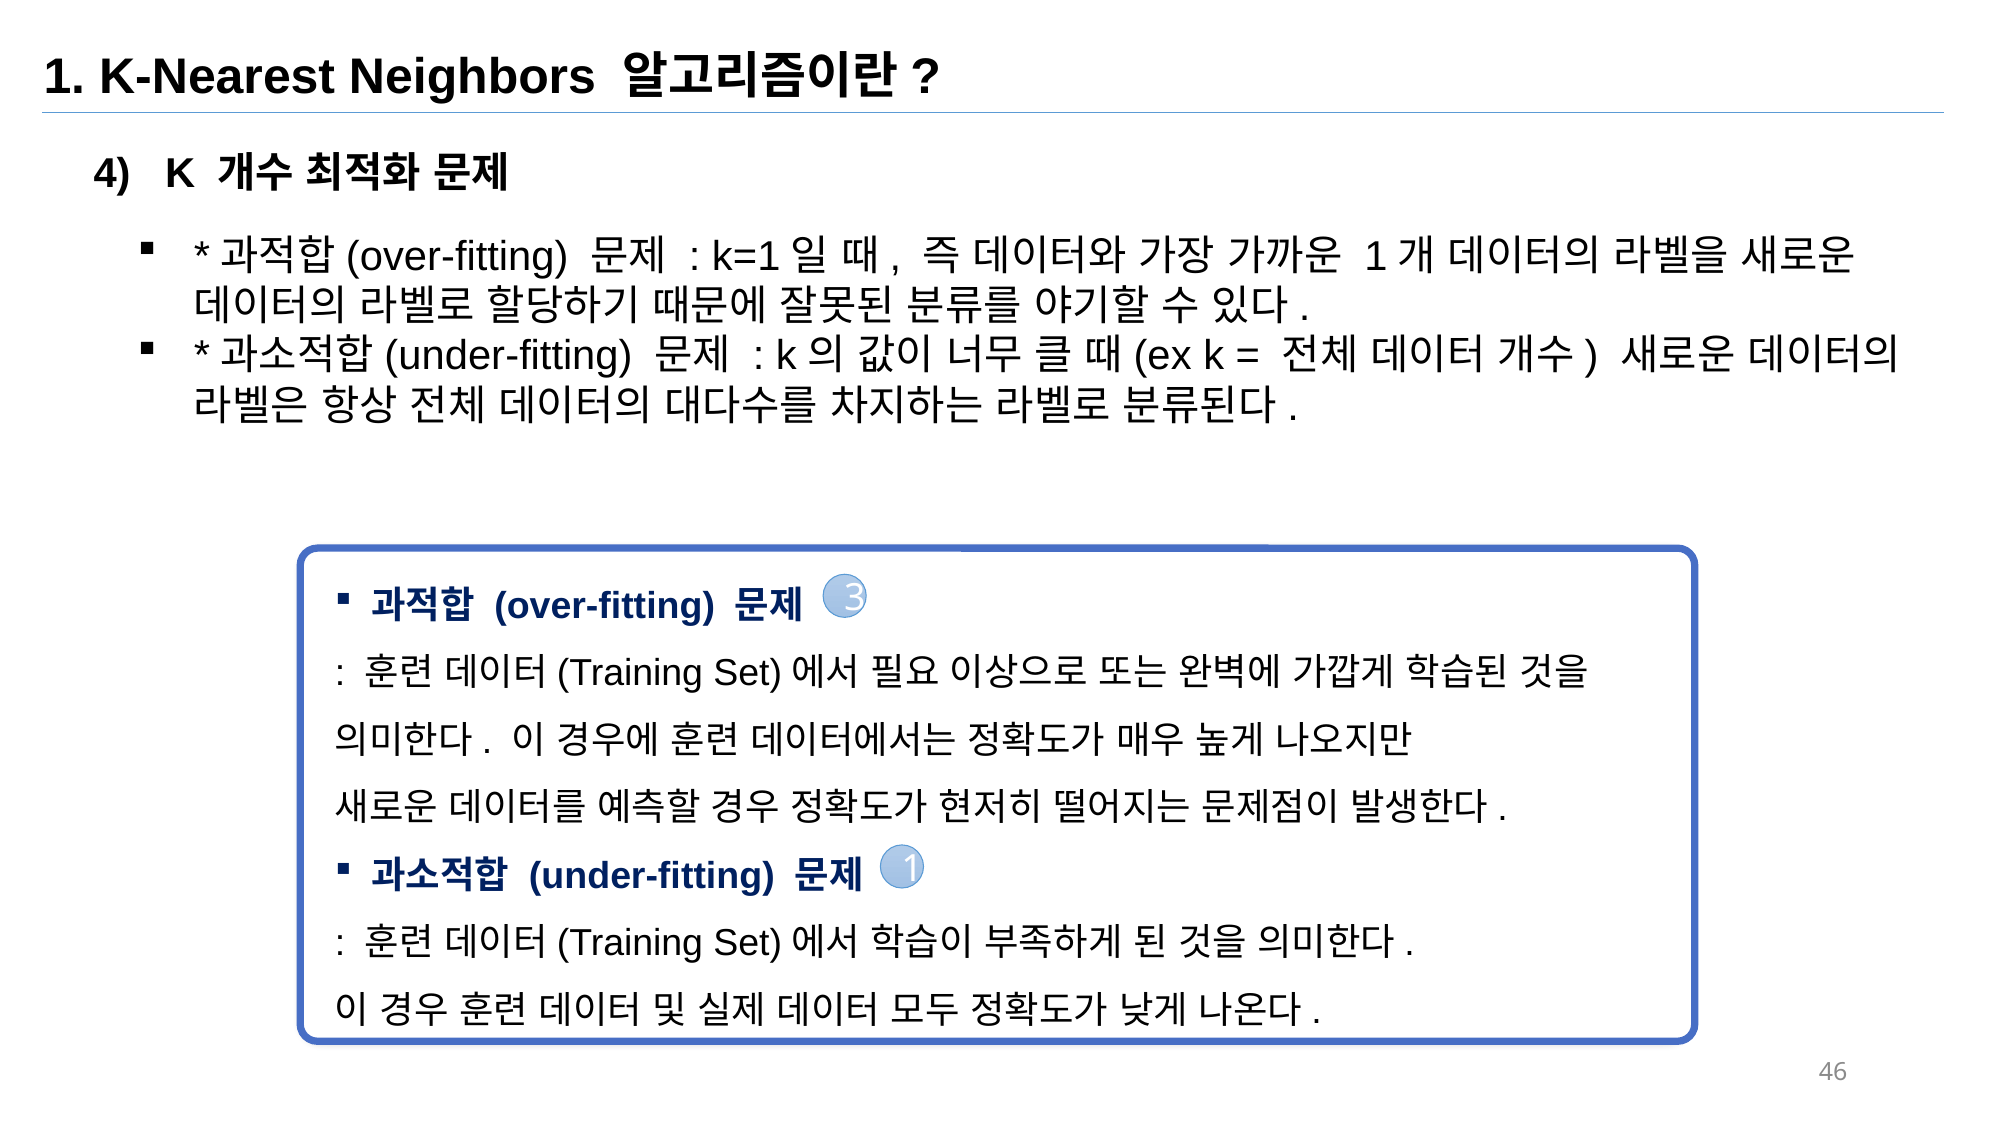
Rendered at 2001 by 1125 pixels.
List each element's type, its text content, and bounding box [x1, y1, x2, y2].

text_box 과적합 (over-fitting) 문제 : 훈련 데이터(Training Set)에서 필요 이상으로 또는 완벽에 가깝게 학습된 것을 의미한다. 이 경우에 훈련 데이터에서는 정확도가 매우 높게 나오지만 새로운 데이터를 예측할 경우 정확도가 현저히 떨어지는 문제점이 발생한다. 과소적합 (under-fitting) 문제 : 훈련 데이터(Training Set)에서 학습이 부족하게 된 것을 의미한다. 이 경우 훈련 데이터 및 실제 데이터 모두 정확도가 낮게 나온다. [299, 547, 1696, 1043]
text_box *과적합(over-fitting) 문제 : k=1일 때, 즉 데이터와 가장 가까운 1개 데이터의 라벨을 새로운 데이터의 라벨로 할당하기 때문에 잘못된 분류를 야기할 수 있다. *과소적합(under-fitting) 문제 : k의 값이 너무 클 때(ex k = 전체 데이터 개수) 새로운 데이터의 라벨은 항상 전체 데이터의 대다수를 차지하는 라벨로 분류된다. [123, 220, 1938, 436]
text_box 4) K 개수 최적화 문제 [78, 138, 1452, 204]
text_box 1. K-Nearest Neighbors 알고리즘이란? [28, 36, 1402, 112]
text_box 1 [879, 844, 925, 889]
slide_number 46 [1412, 1042, 1863, 1103]
text_box 3 [822, 573, 867, 618]
